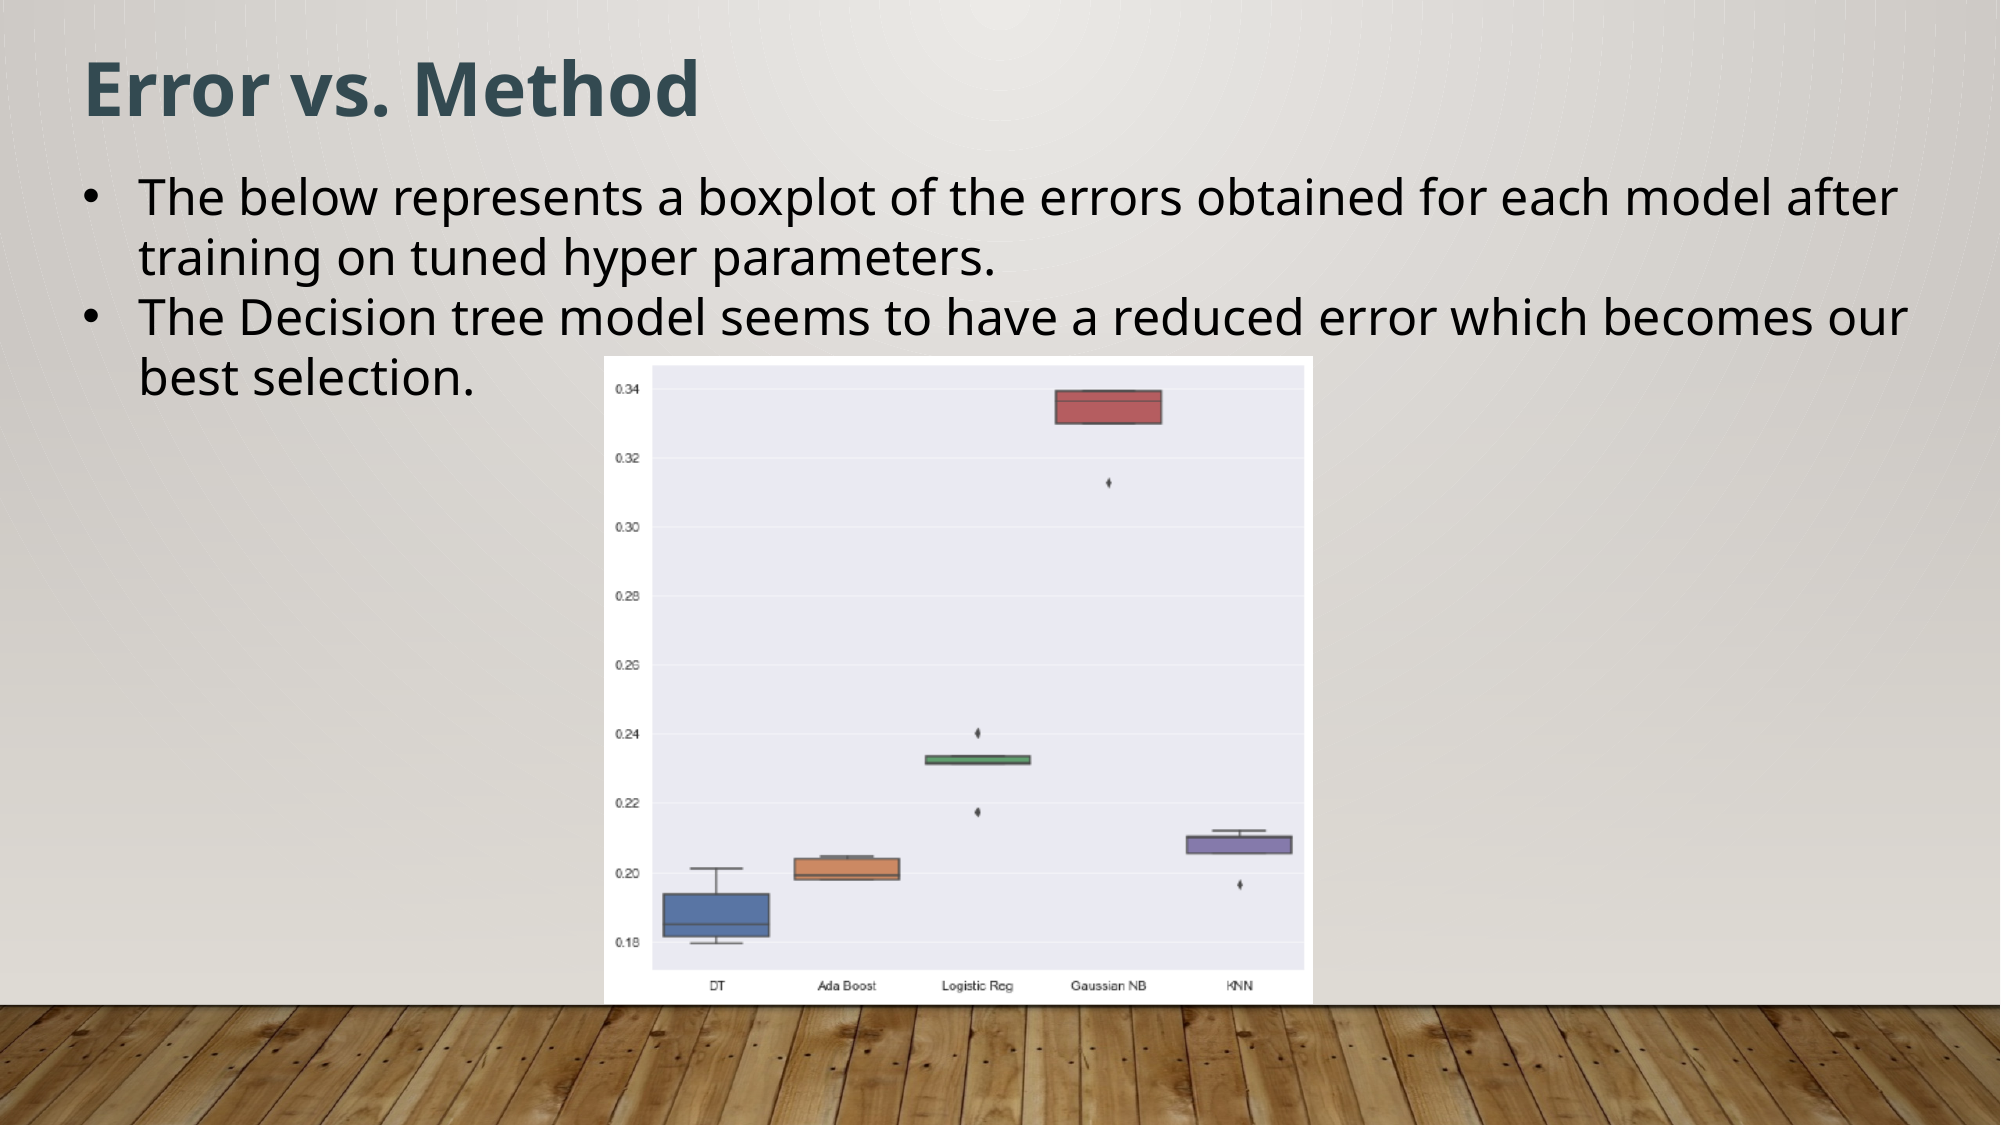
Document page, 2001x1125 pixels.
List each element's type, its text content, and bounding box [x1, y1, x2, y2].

text_box The below represents a boxplot of the errors obtained for each model after training on tuned hyper parameters. The Decision tree model seems to have a reduced error which becomes our best selection. [67, 157, 1964, 413]
text_box Error vs. Method [67, 34, 945, 139]
picture [603, 356, 1313, 1004]
picture [0, 1005, 2000, 1125]
